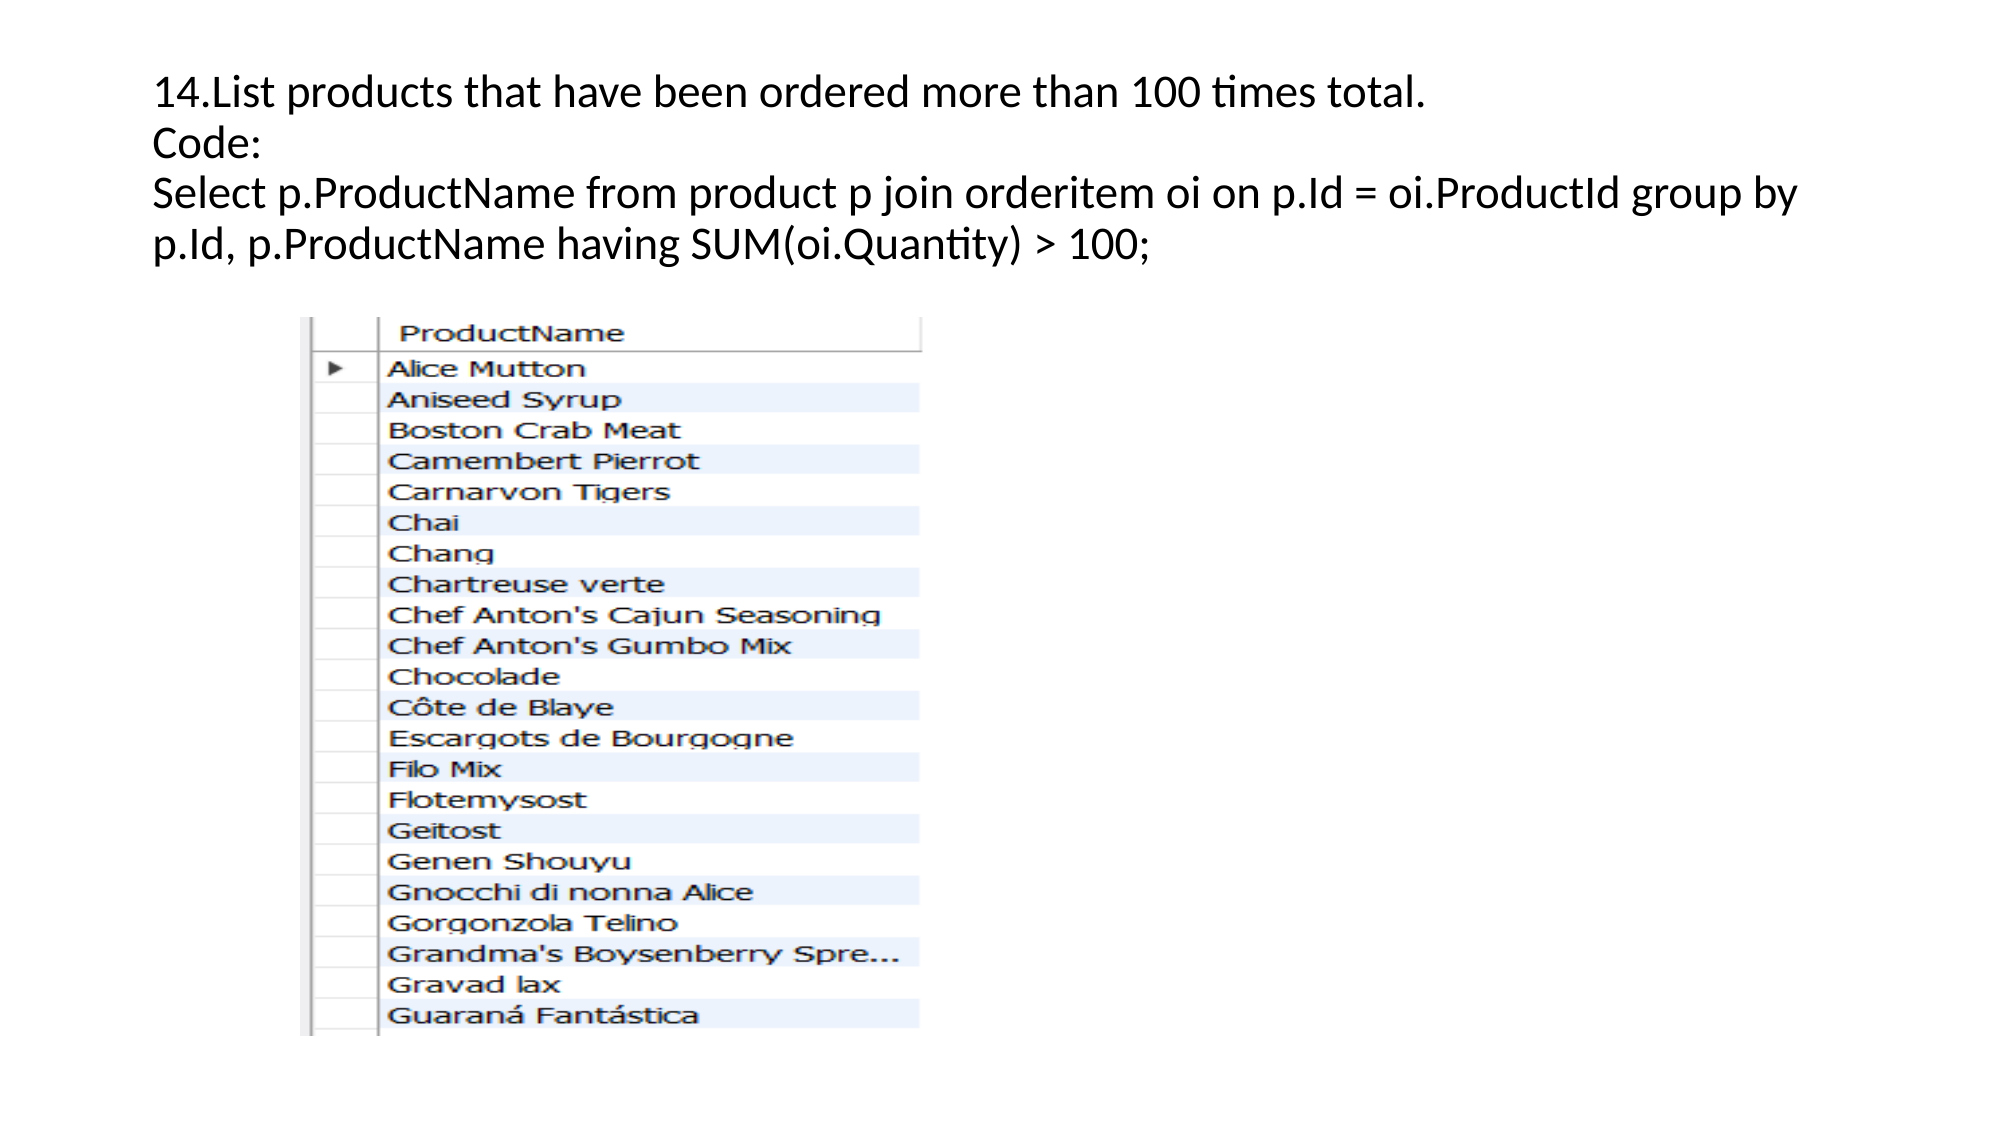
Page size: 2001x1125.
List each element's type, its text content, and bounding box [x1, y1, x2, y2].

title 14.List products that have been ordered more than 100 times total. Code: Select p.ProductName from product p join orderitem oi on p.Id = oi.ProductId group by p.Id, p.ProductName having SUM(oi.Quantity) > 100; [137, 59, 1863, 278]
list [299, 317, 1213, 1036]
